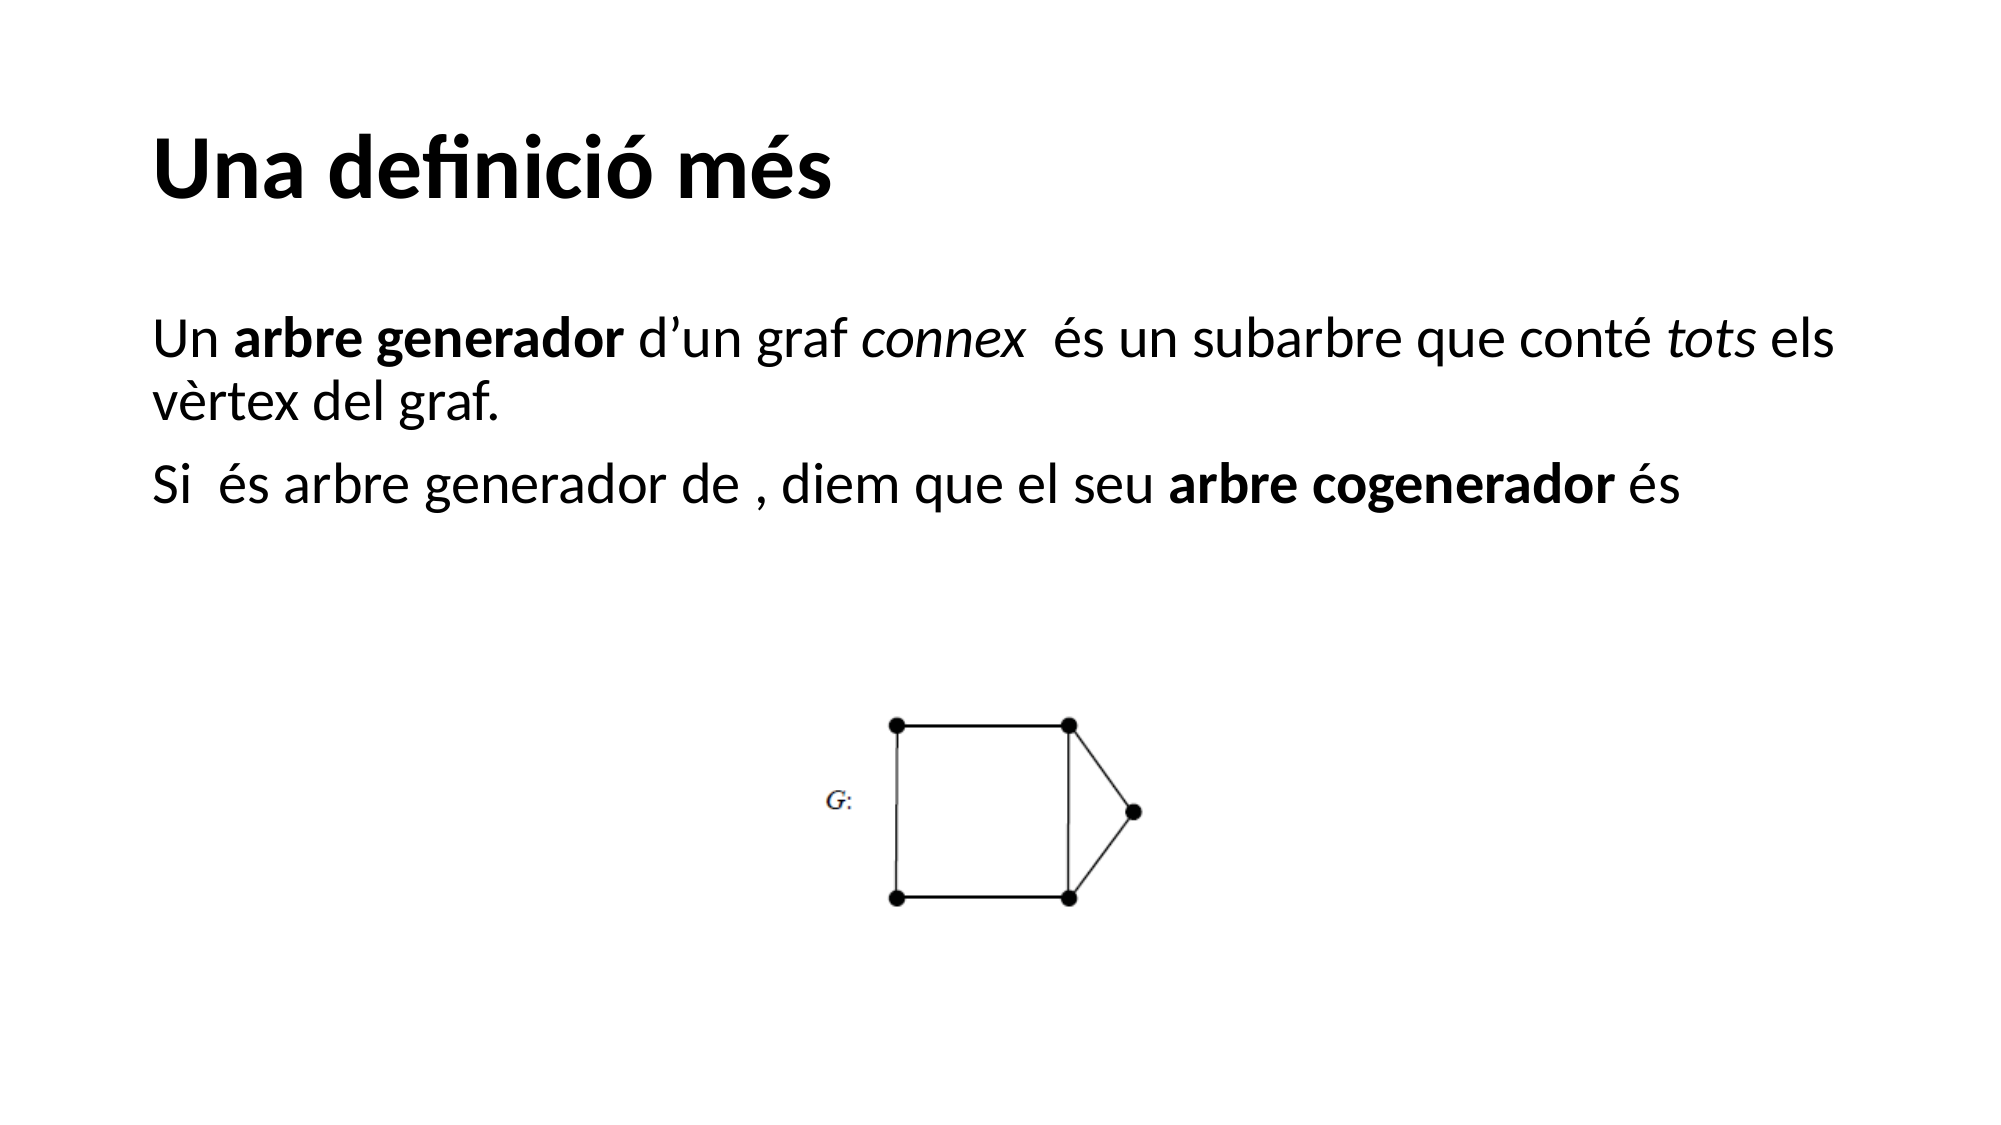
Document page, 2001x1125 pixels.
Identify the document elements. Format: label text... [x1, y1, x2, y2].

picture [796, 676, 1185, 957]
title Una definició més [137, 59, 1863, 278]
